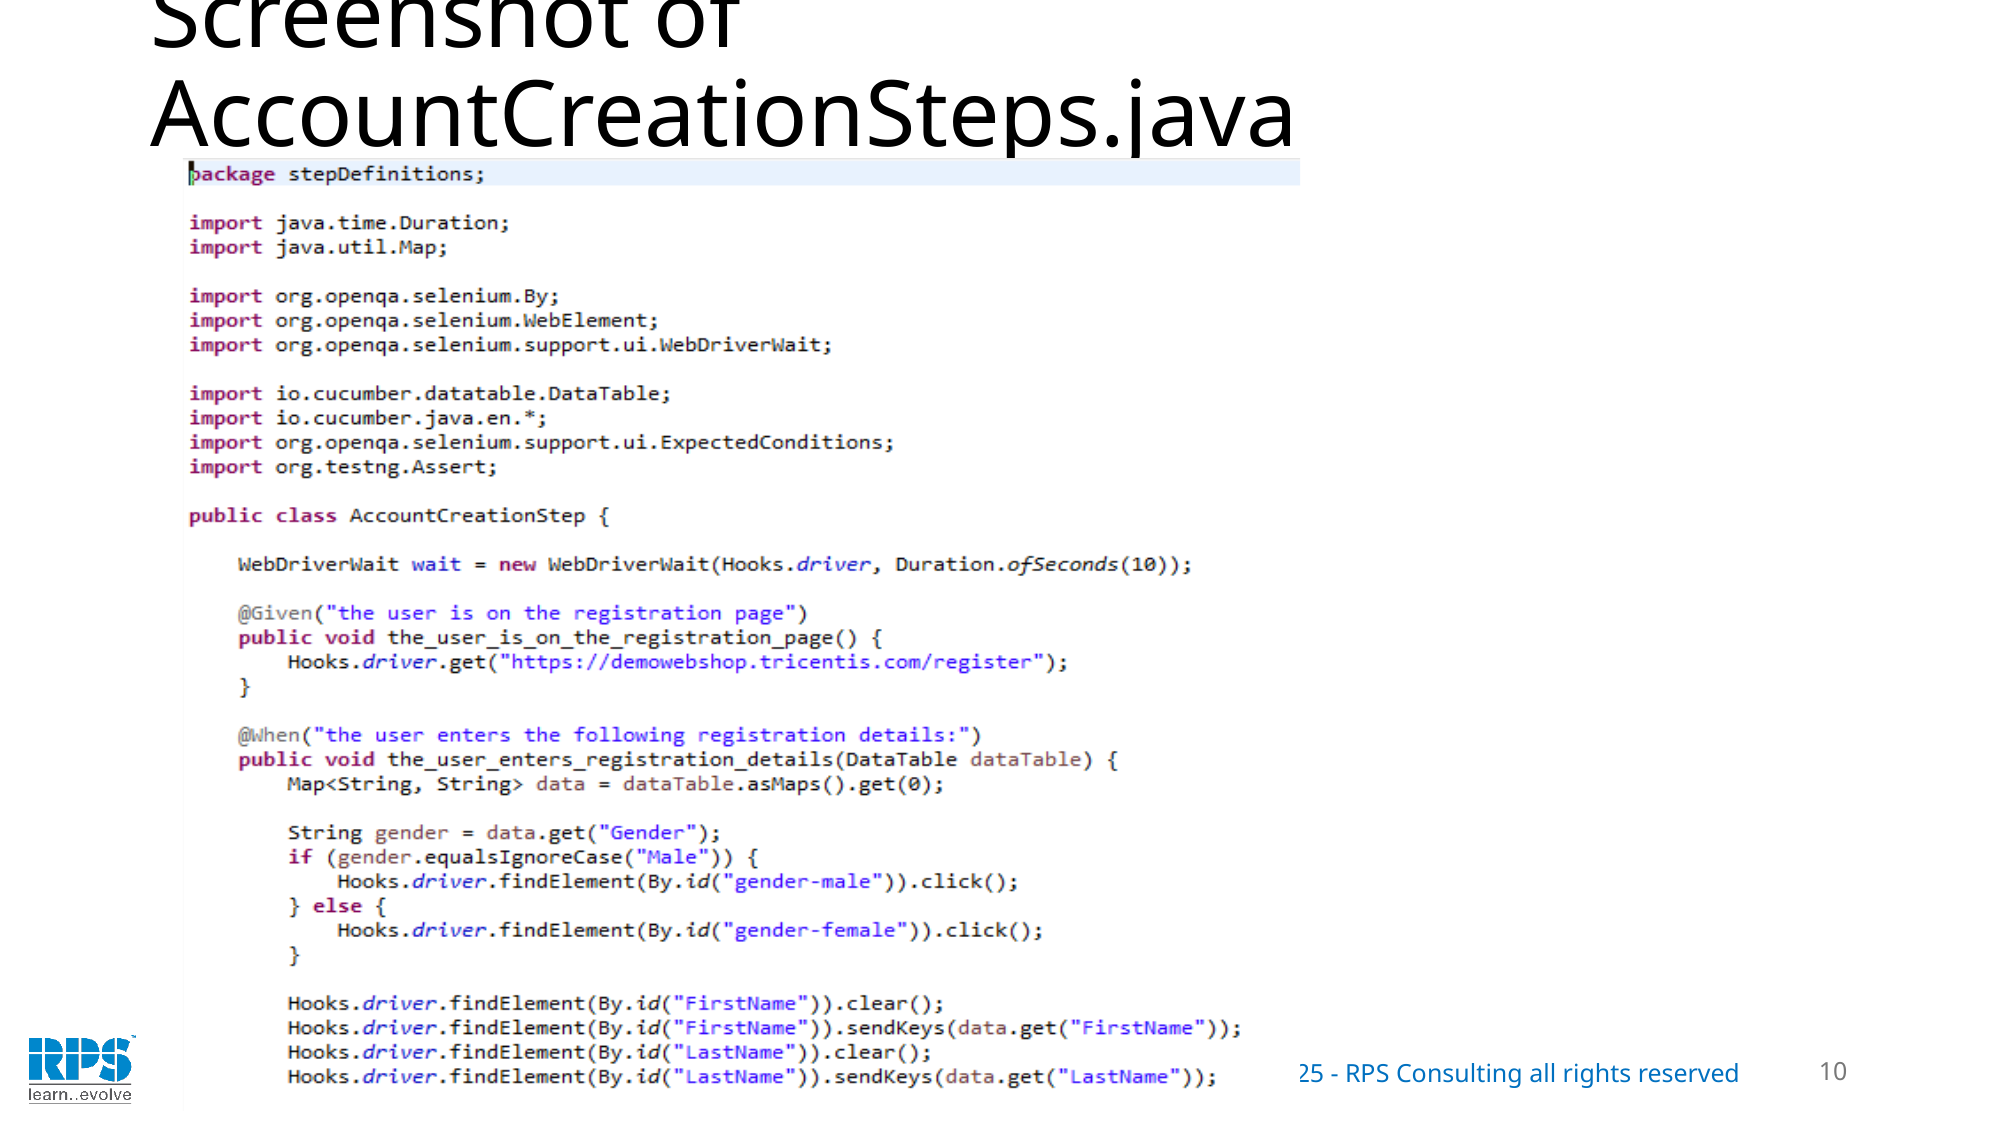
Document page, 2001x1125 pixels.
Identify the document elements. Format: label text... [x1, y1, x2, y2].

title Screenshot of AccountCreationSteps.java [135, 0, 1861, 176]
slide_number 10 [1412, 1042, 1863, 1103]
picture [28, 1034, 137, 1105]
footer 2025 - RPS Consulting all rights reserved​ [1301, 1042, 1412, 1103]
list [182, 158, 1301, 1111]
